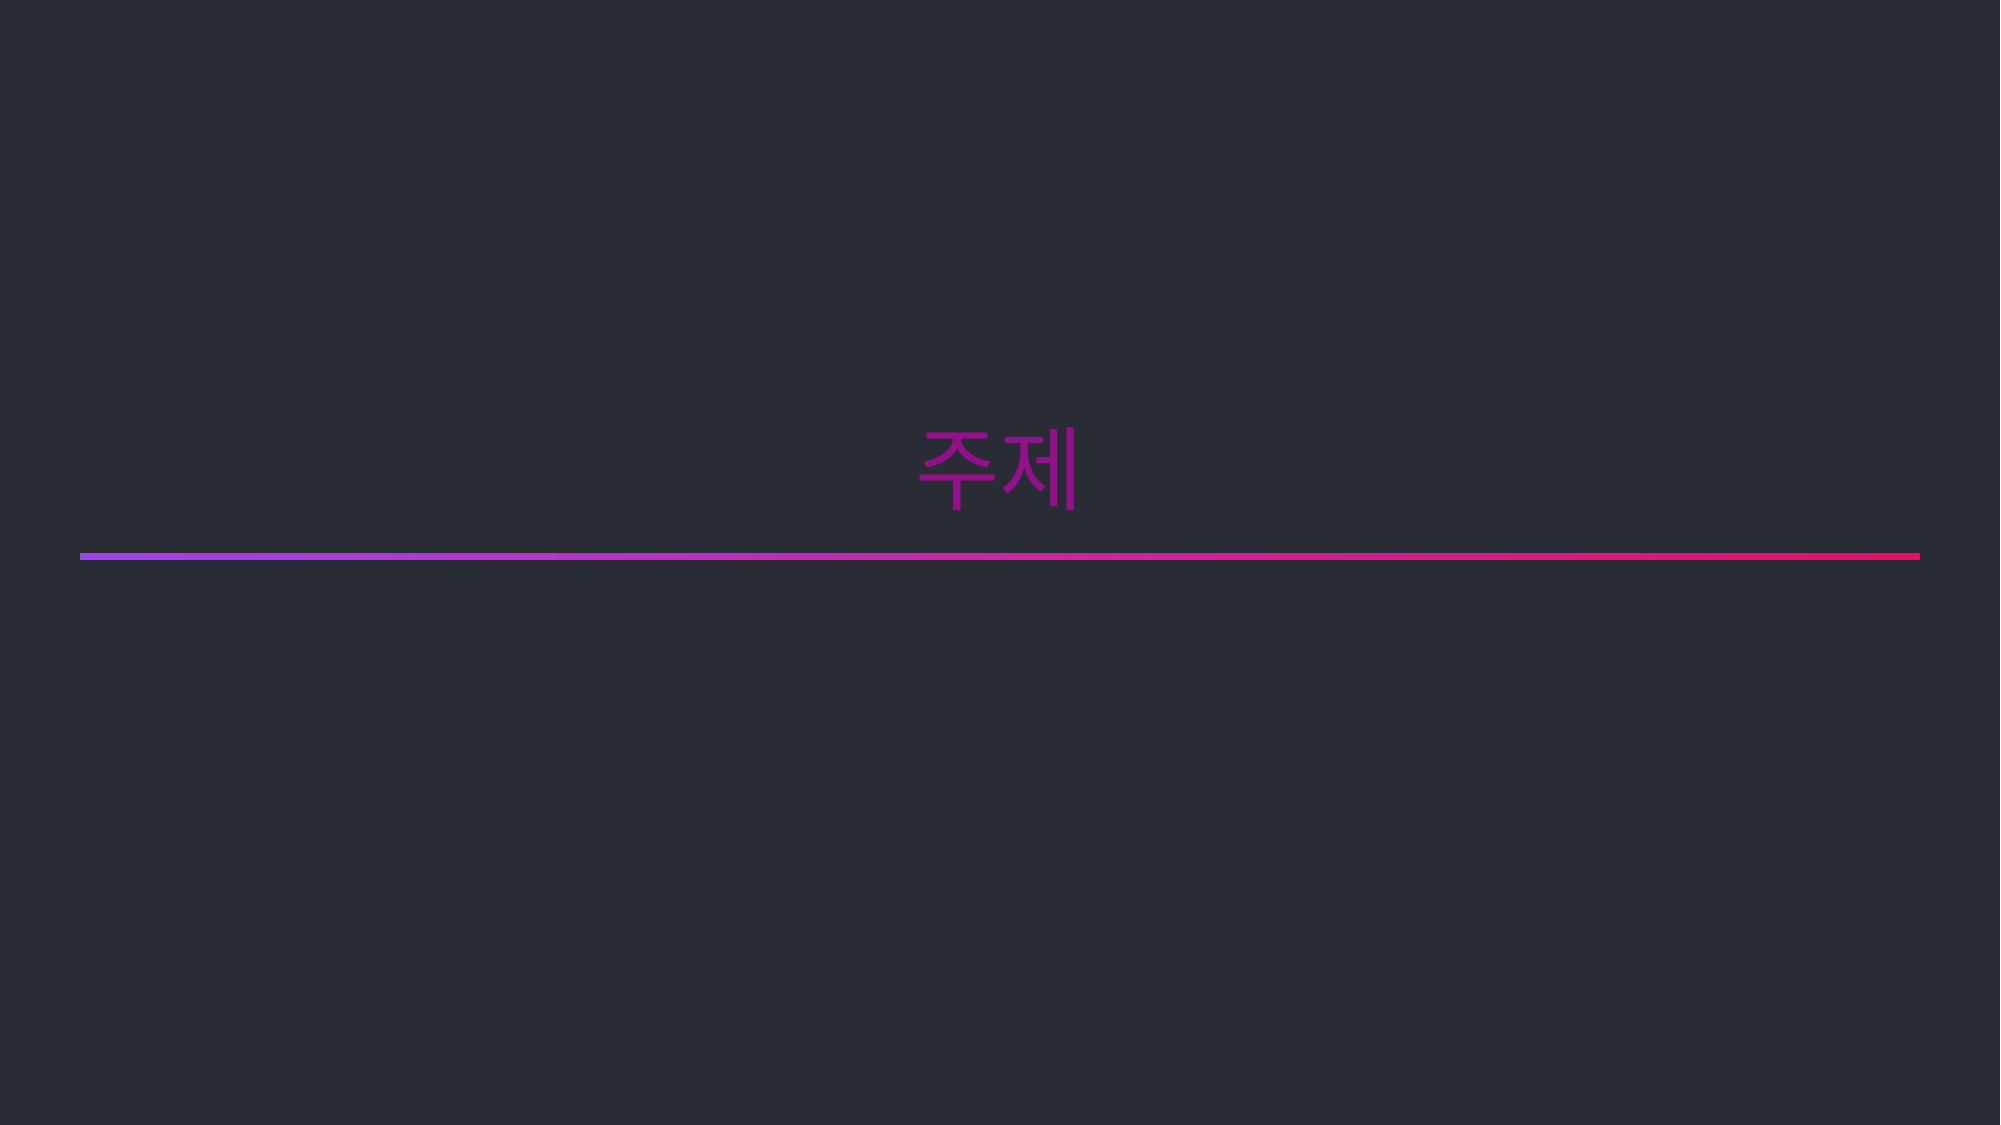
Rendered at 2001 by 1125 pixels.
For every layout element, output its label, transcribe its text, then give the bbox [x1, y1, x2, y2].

text_box 주제 [815, 349, 1185, 530]
text_box [79, 553, 1921, 561]
